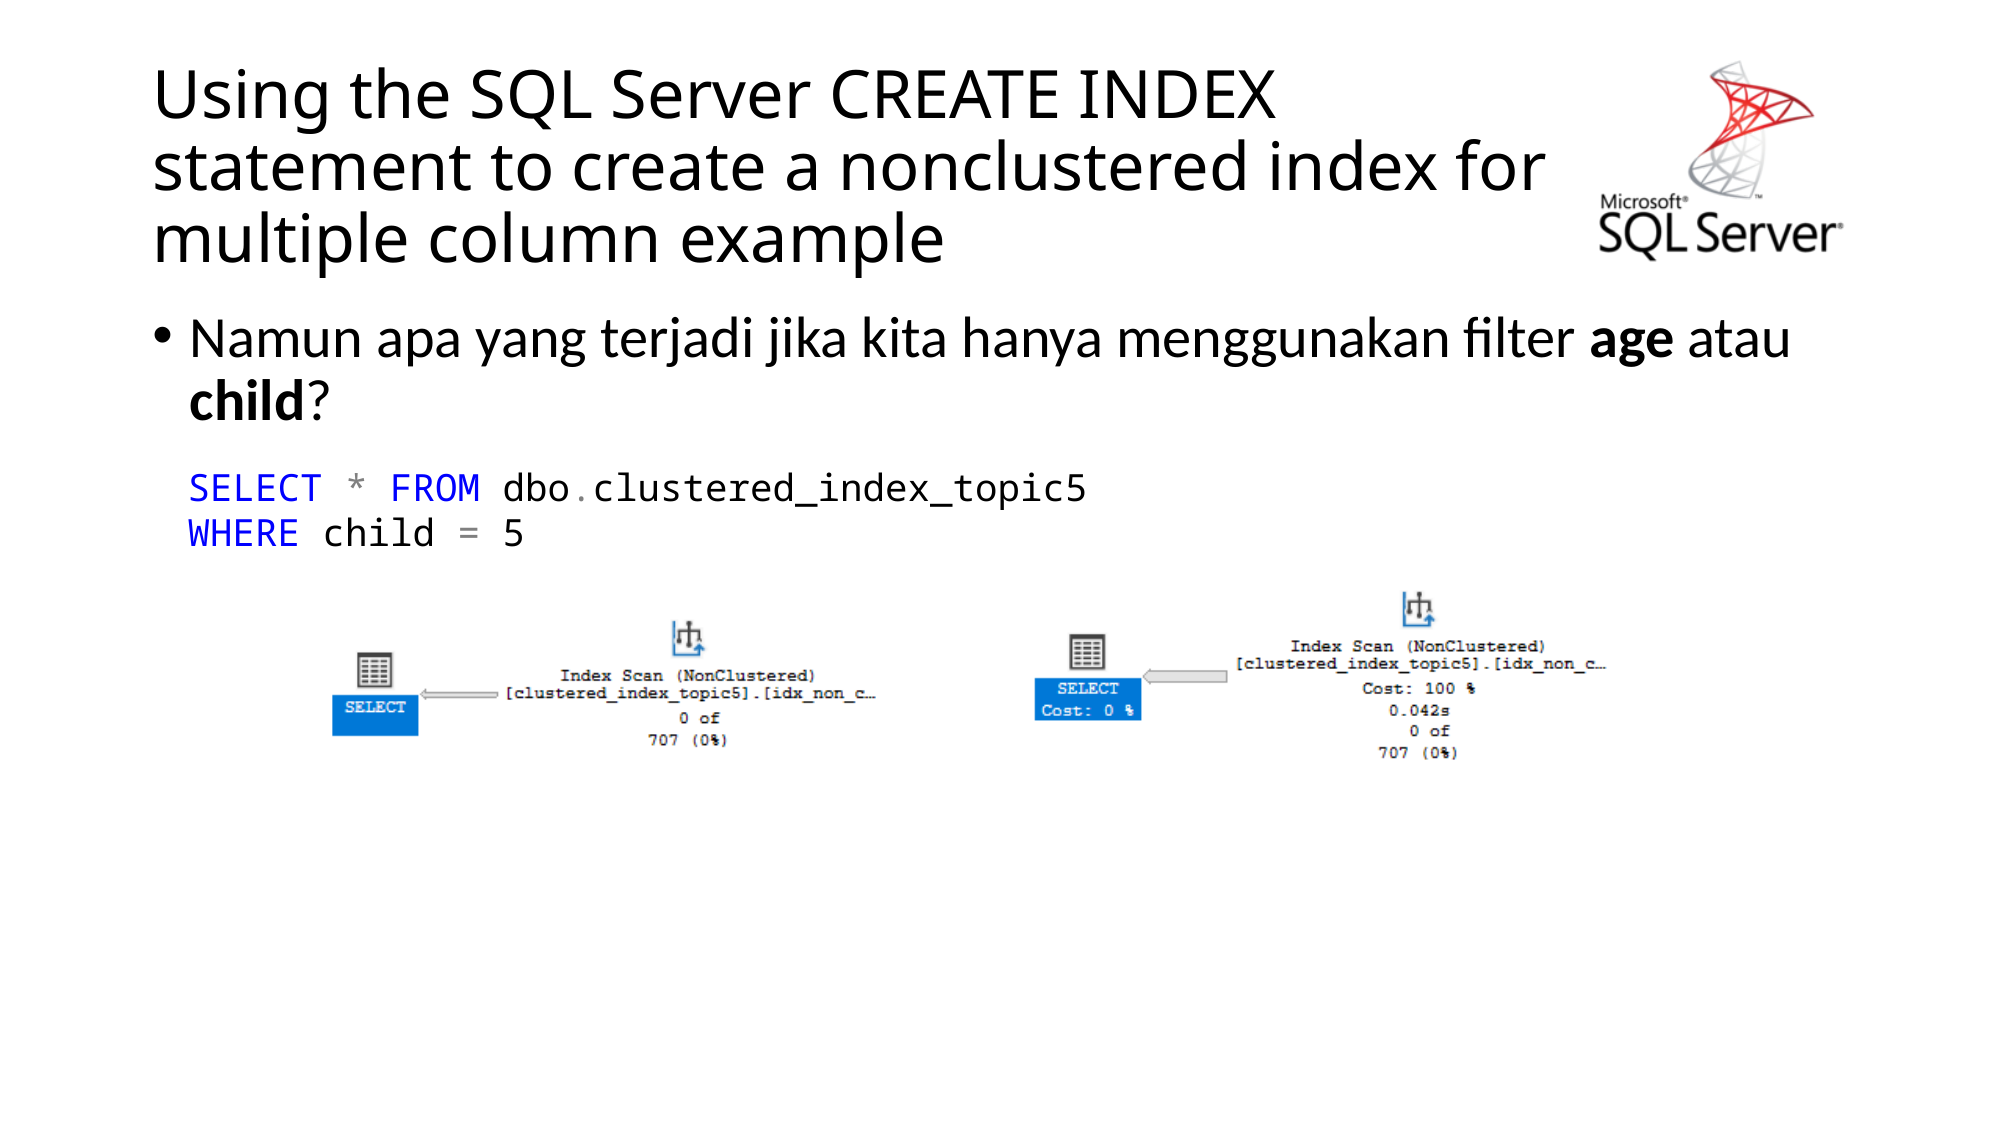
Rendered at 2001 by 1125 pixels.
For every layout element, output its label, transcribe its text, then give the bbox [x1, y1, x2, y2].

title Using the SQL Server CREATE INDEX statement to create a nonclustered index for multiple column example [137, 59, 1564, 278]
list Namun apa yang terjadi jika kita hanya menggunakan filter age atau child? [137, 299, 1863, 1014]
text_box SELECT * FROM dbo.clustered_index_topic5 WHERE child = 5 [172, 456, 1173, 562]
picture [1598, 59, 1846, 263]
picture [331, 615, 890, 774]
picture [1032, 589, 1635, 774]
